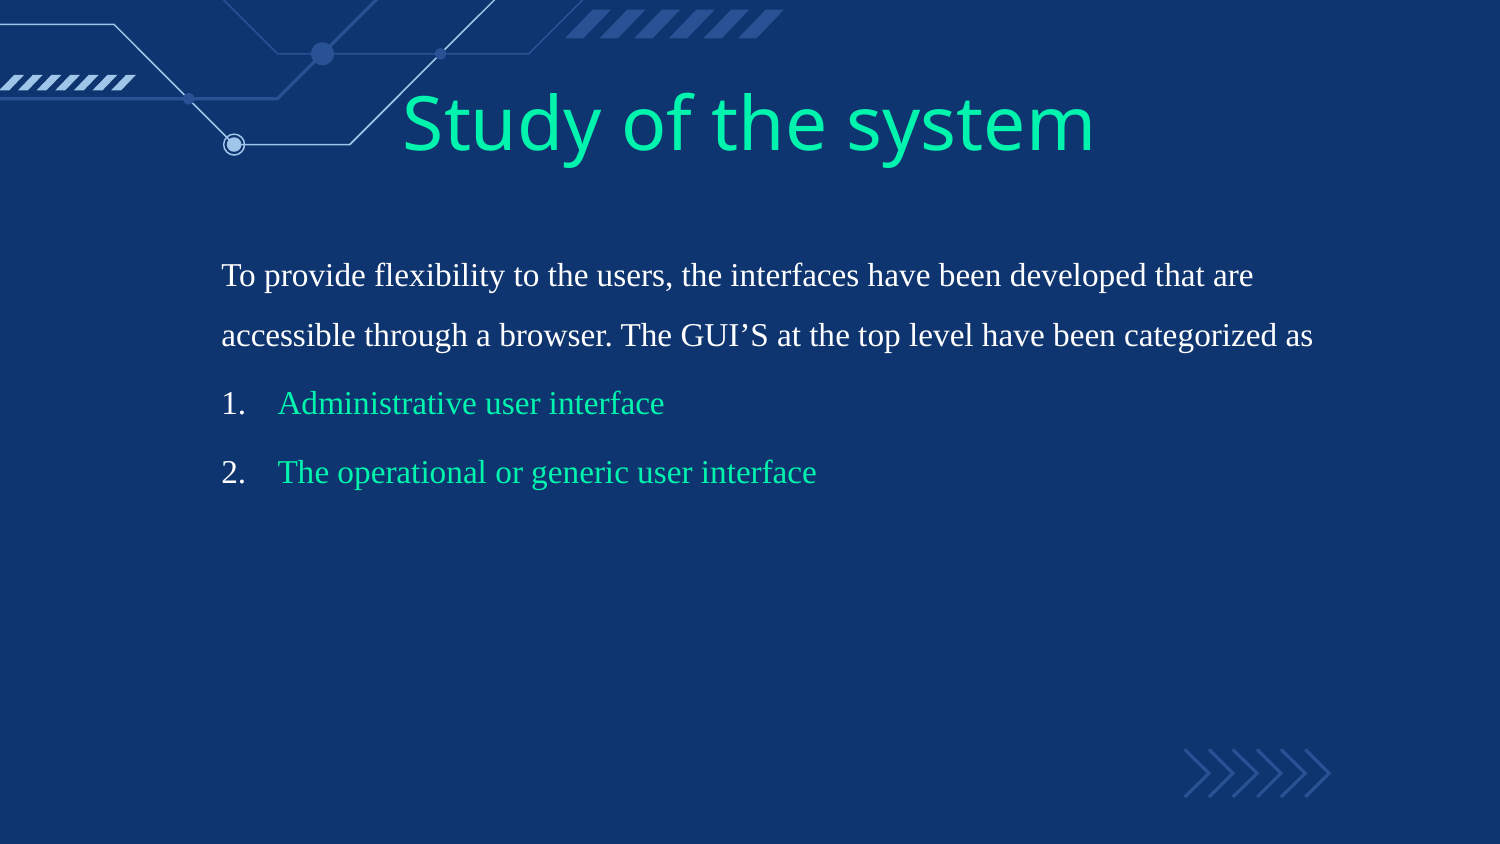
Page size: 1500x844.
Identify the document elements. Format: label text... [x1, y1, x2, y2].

title Study of the system [118, 75, 1382, 156]
subtitle To provide flexibility to the users, the interfaces have been developed that are accessible through a browser. The GUI’S at the top level have been categorized as Administrative user interface The operational or generic user interface [146, 209, 1354, 514]
